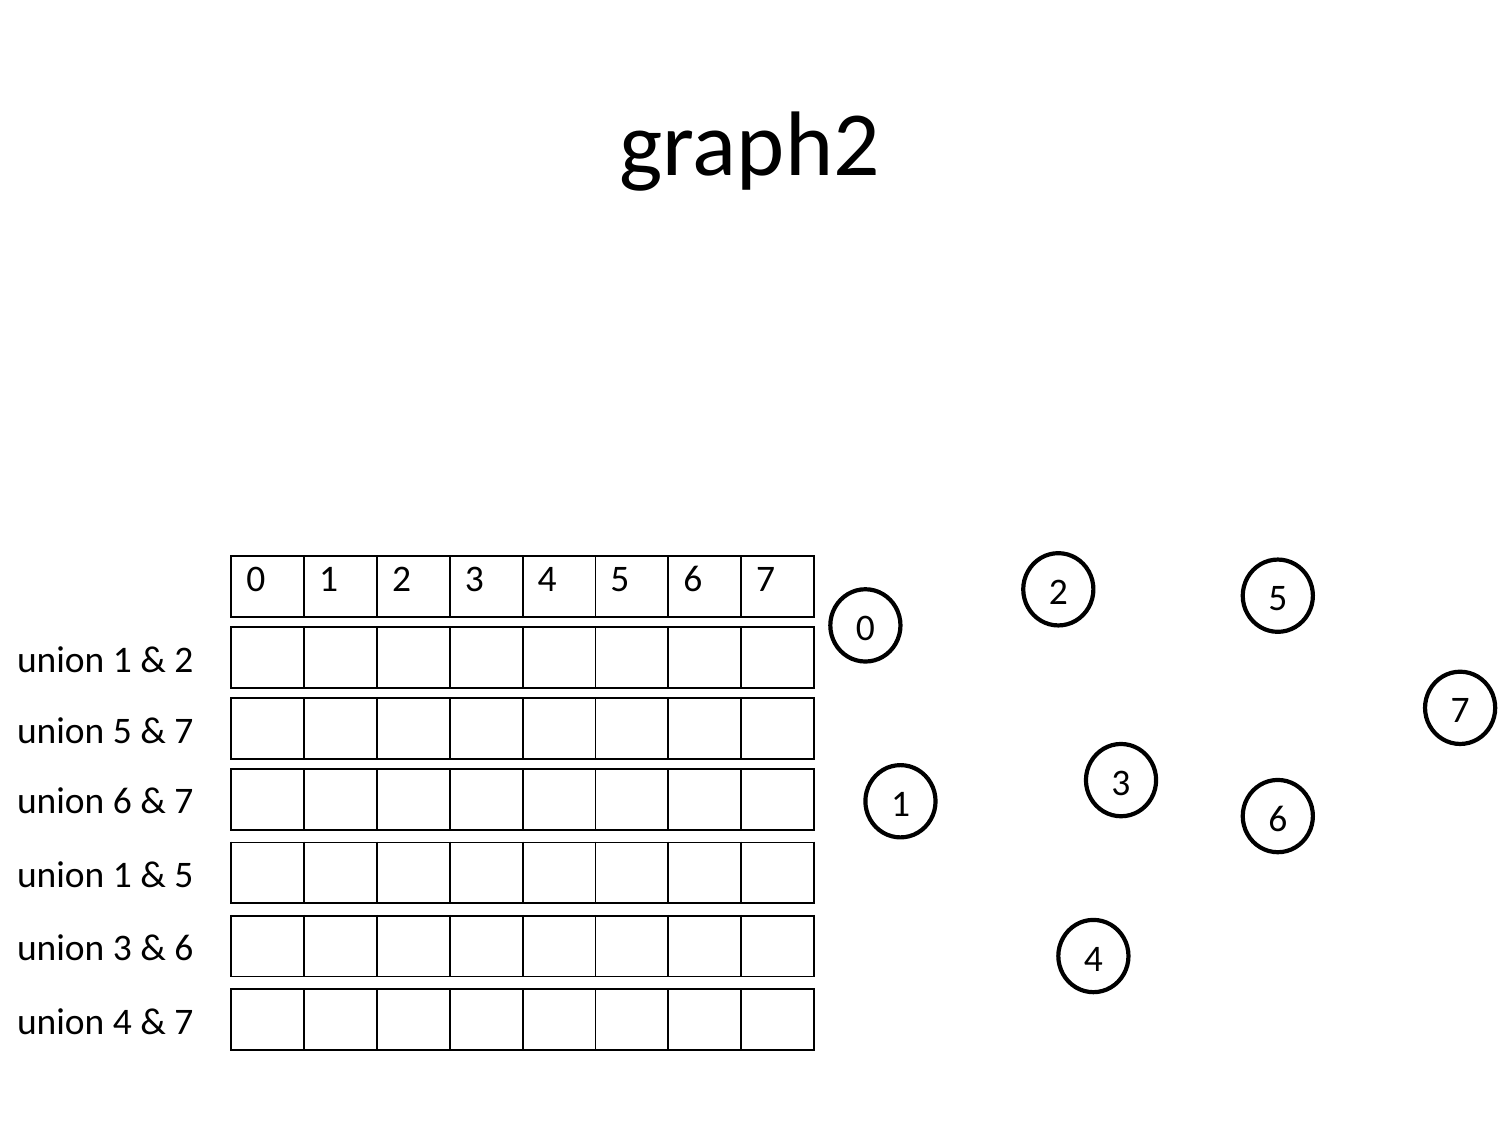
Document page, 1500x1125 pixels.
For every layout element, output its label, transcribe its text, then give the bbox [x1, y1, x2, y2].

table_header [596, 990, 667, 1049]
text_box union 3 & 6 [2, 915, 209, 976]
table_header [596, 843, 667, 902]
text_box 0 [828, 587, 903, 664]
table_header [742, 917, 813, 976]
table_header [669, 990, 740, 1049]
table_header [524, 990, 595, 1049]
table_header [232, 770, 303, 829]
table_header [742, 699, 813, 758]
table_header 6 [669, 557, 740, 616]
table_header [378, 843, 449, 902]
title graph2 [75, 45, 1425, 233]
table_header [305, 917, 376, 976]
table_header [524, 843, 595, 902]
text_box 2 [1021, 551, 1096, 628]
table_header [669, 843, 740, 902]
table_header [742, 990, 813, 1049]
text_box 3 [1083, 741, 1159, 819]
table_header [451, 917, 522, 976]
table_header 1 [305, 557, 376, 616]
table_header [305, 628, 376, 687]
table_header [451, 843, 522, 902]
table_header [669, 770, 740, 829]
table_header [742, 843, 813, 902]
text_box union 4 & 7 [2, 989, 209, 1050]
table_header 3 [451, 557, 522, 616]
table_header [378, 699, 449, 758]
table_header [232, 843, 303, 902]
table_header [305, 770, 376, 829]
table_header [451, 628, 522, 687]
table_header [451, 699, 522, 758]
table_header [596, 917, 667, 976]
table_header [742, 770, 813, 829]
table_header [378, 770, 449, 829]
text_box 7 [1422, 669, 1498, 747]
table_header 0 [232, 557, 303, 616]
table_header 2 [378, 557, 449, 616]
text_box 6 [1240, 777, 1316, 855]
table_header [232, 628, 303, 687]
text_box union 1 & 5 [2, 842, 209, 903]
text_box 5 [1240, 557, 1316, 634]
table_header [378, 917, 449, 976]
table_header [232, 917, 303, 976]
table_header [524, 699, 595, 758]
text_box union 1 & 2 [2, 627, 209, 687]
table_header [451, 990, 522, 1049]
table_header [669, 699, 740, 758]
table_header [305, 990, 376, 1049]
table_header [524, 628, 595, 687]
table_header [669, 917, 740, 976]
table_header 7 [742, 557, 813, 616]
table_header [378, 990, 449, 1049]
text_box 1 [863, 763, 938, 840]
text_box union 5 & 7 [2, 698, 209, 758]
table_header [232, 699, 303, 758]
text_box 4 [1056, 917, 1131, 995]
table_header [596, 628, 667, 687]
table_header [742, 628, 813, 687]
table_header [305, 843, 376, 902]
table_header 4 [524, 557, 595, 616]
table_header [378, 628, 449, 687]
table_header [305, 699, 376, 758]
text_box union 6 & 7 [2, 769, 209, 829]
table_header [524, 917, 595, 976]
table_header [596, 699, 667, 758]
table_header [232, 990, 303, 1049]
table_header [596, 770, 667, 829]
table_header [451, 770, 522, 829]
table_header 5 [596, 557, 667, 616]
table_header [669, 628, 740, 687]
table_header [524, 770, 595, 829]
